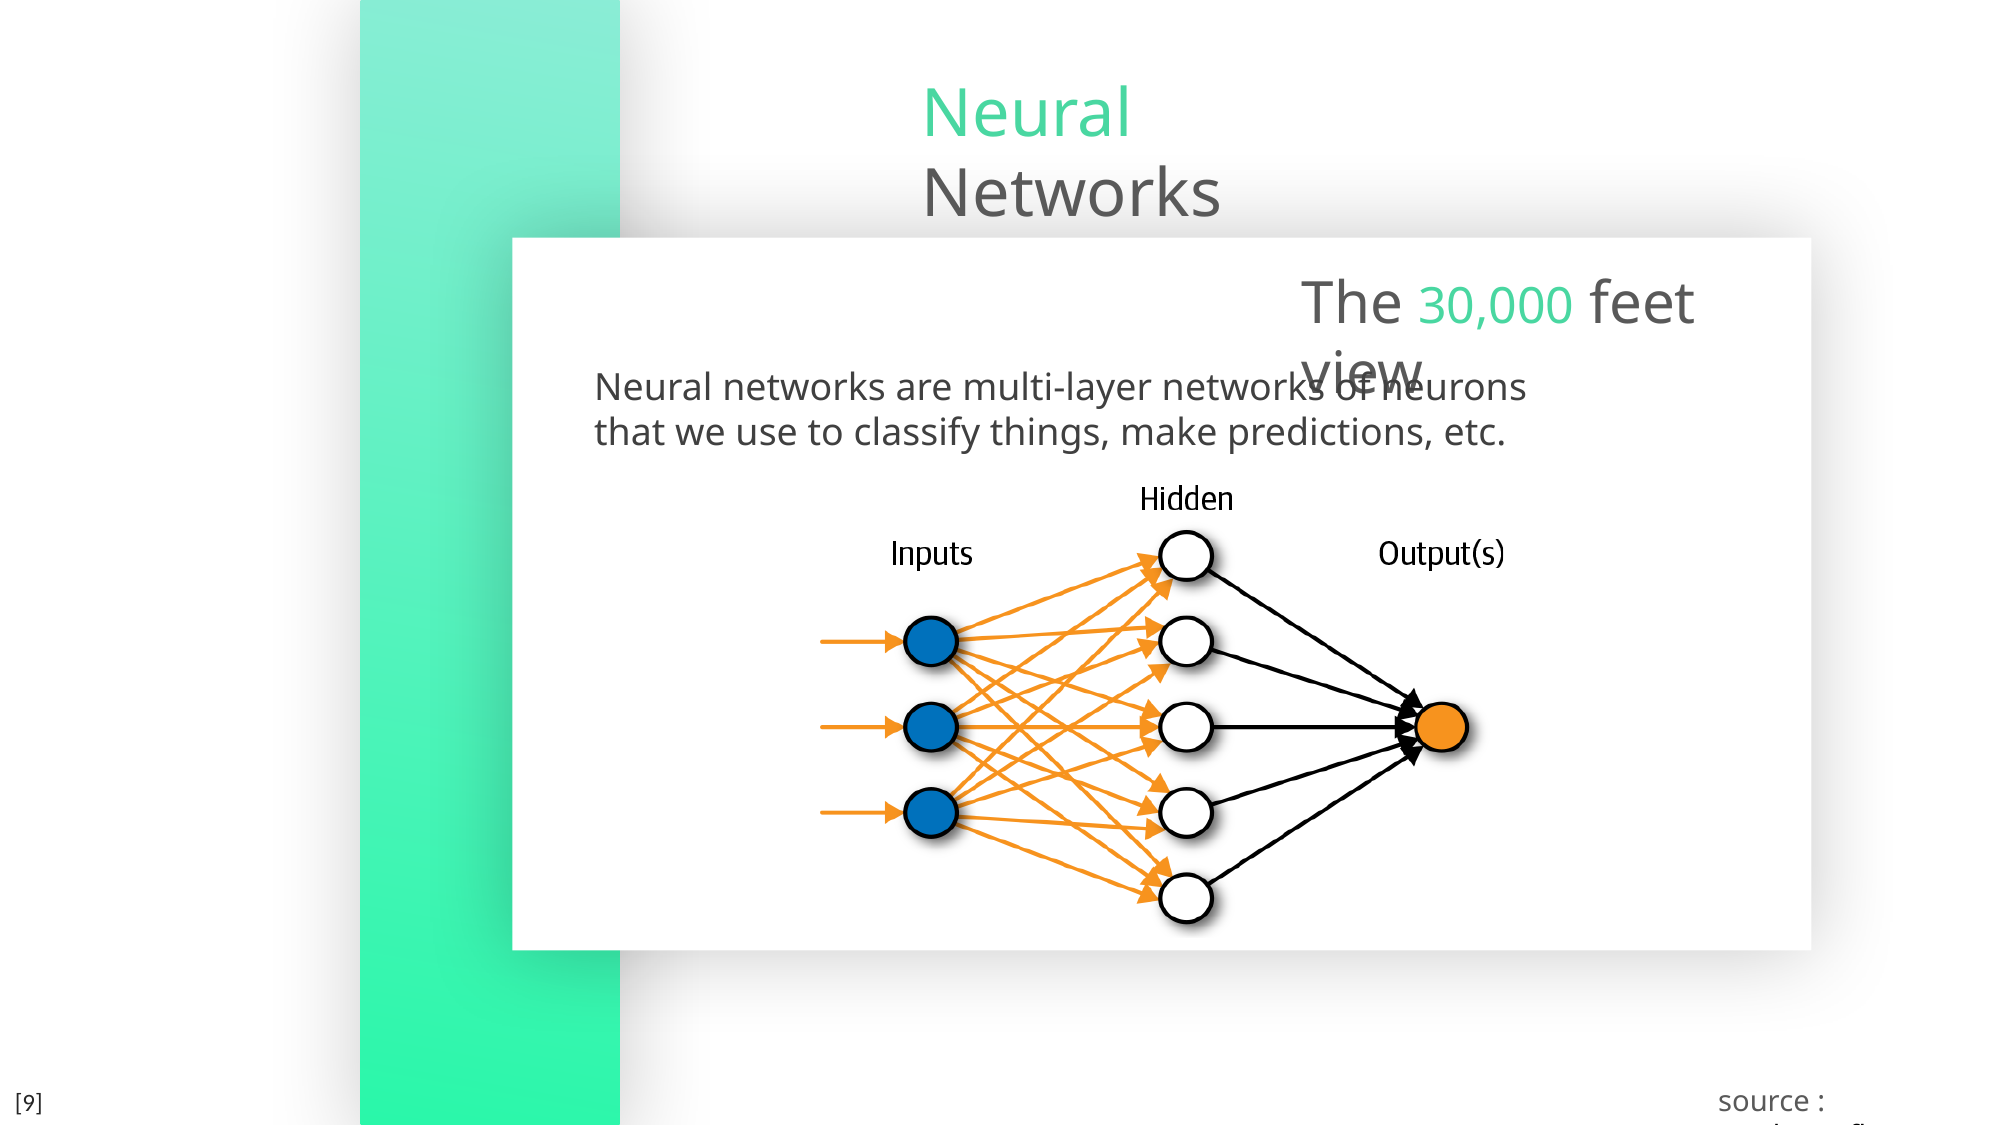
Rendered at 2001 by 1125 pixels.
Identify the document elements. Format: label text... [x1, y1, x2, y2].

text_box The 30,000 feet view [1286, 258, 1812, 413]
text_box Neural Networks [907, 62, 1396, 238]
picture [798, 474, 1504, 938]
text_box [360, 0, 621, 1125]
text_box source : stackoverflow [1703, 1074, 1998, 1125]
text_box [511, 236, 1812, 951]
text_box Neural networks are multi-layer networks of neurons that we use to classify things, make predictions, etc. [579, 356, 1580, 461]
text_box [9] [0, 1079, 78, 1125]
